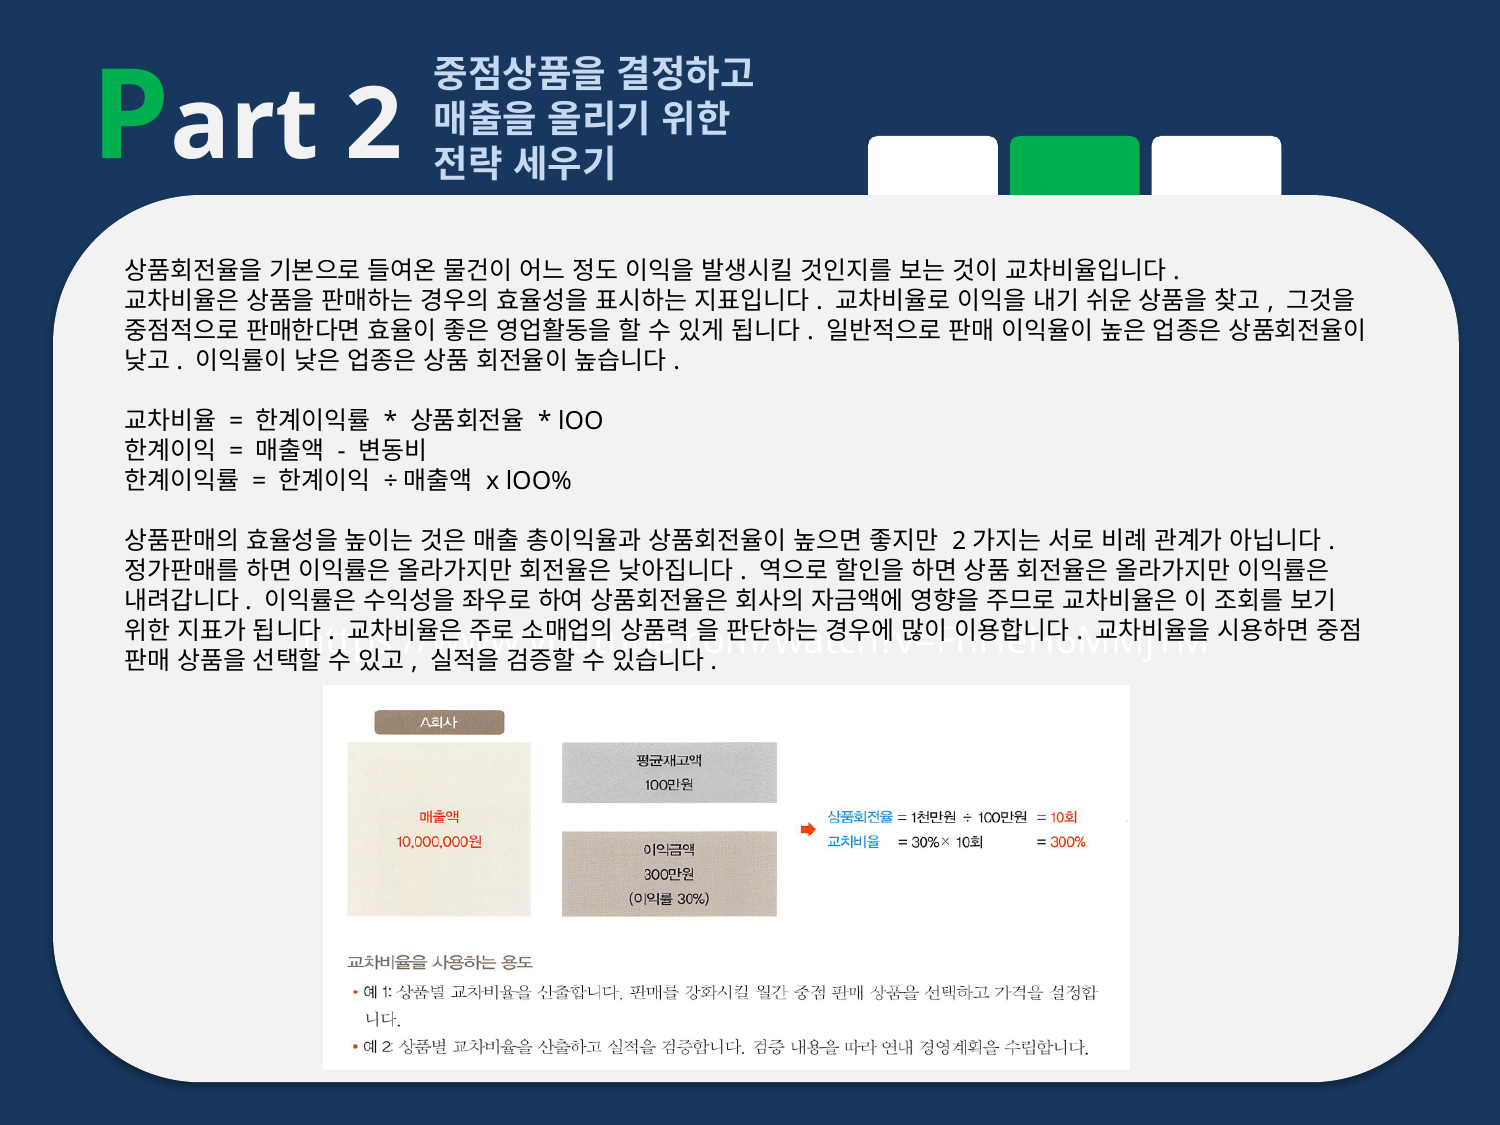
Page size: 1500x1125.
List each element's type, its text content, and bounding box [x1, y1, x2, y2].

text_box https://www.youtube.com/watch?v=FhHeH6MMjTM [50, 192, 1461, 1085]
text_box Part 2 [76, 26, 550, 192]
text_box [1007, 133, 1142, 198]
text_box 상품회전율을 기본으로 들여온 물건이 어느 정도 이익을 발생시킬 것인지를 보는 것이 교차비율입니다. 교차비율은 상품을 판매하는 경우의 효율성을 표시하는 지표입니다. 교차비율로 이익을 내기 쉬운 상품을 찾고, 그것을 중점적으로 판매한다면 효율이 좋은 영업활동을 할 수 있게 됩니다. 일반적으로 판매 이익율이 높은 업종은 상품회전율이 낮고. 이익률이 낮은 업종은 상품 회전율이 높습니다. 교차비율 = 한계이익률 * 상품회전율 * lOO 한계이익 = 매출액 - 변동비 한계이익률 = 한계이익 ÷매출액 x lOO% 상품판매의 효율성을 높이는 것은 매출 총이익율과 상품회전율이 높으면 좋지만 2가지는 서로 비례 관계가 아닙니다. 정가판매를 하면 이익률은 올라가지만 회전율은 낮아집니다. 역으로 할인을 하면 상품 회전율은 올라가지만 이익률은 내려갑니다. 이익률은 수익성을 좌우로 하여 상품회전율은 회사의 자금액에 영향을 주므로 교차비율은 이 조회를 보기 위한 지표가 됩니다. 교차비율은 주로 소매업의 상품력 을 판단하는 경우에 많이 이용합니다. 교차비율을 시용하면 중점 판매 상품을 선택할 수 있고, 실적을 검증할 수 있습니다. [109, 247, 1403, 682]
text_box [865, 133, 1001, 198]
picture [323, 684, 1130, 1070]
text_box [1149, 133, 1284, 198]
text_box 중점상품을 결정하고 매출을 올리기 위한 전략 세우기 [419, 42, 1034, 193]
